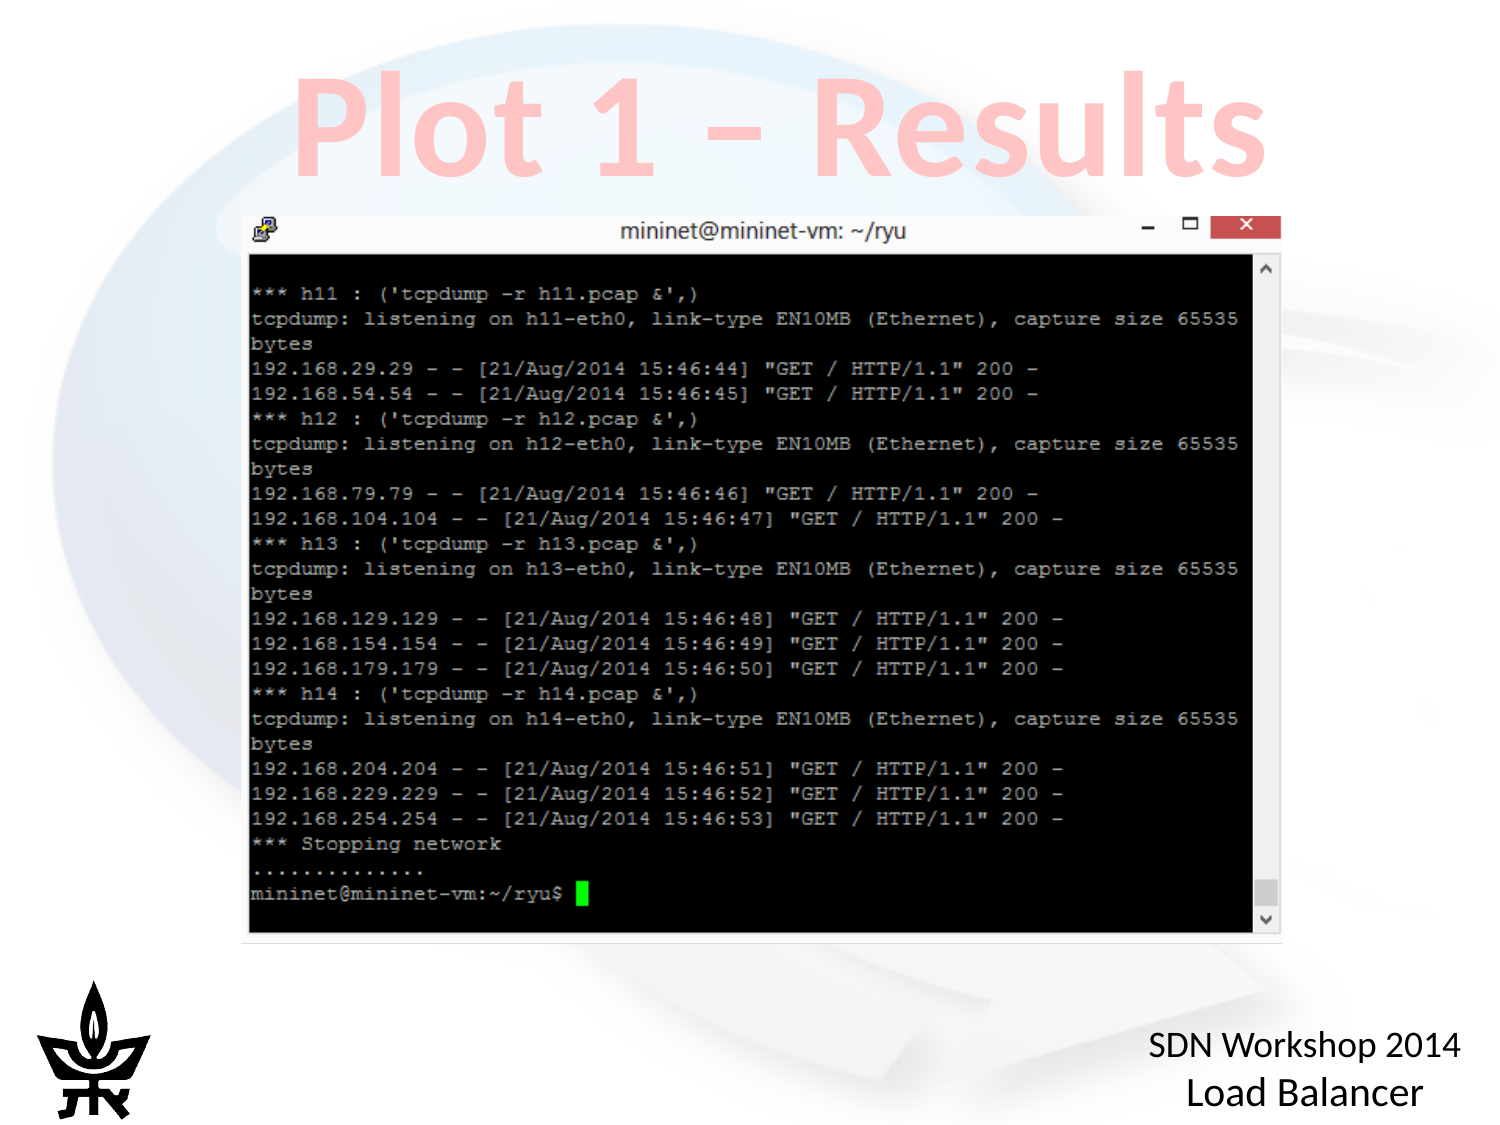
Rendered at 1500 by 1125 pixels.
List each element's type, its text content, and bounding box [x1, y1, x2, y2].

text_box Plot 1 – Results [64, 19, 1459, 215]
picture [14, 975, 172, 1124]
text_box SDN Workshop 2014 Load Balancer [1110, 1012, 1500, 1123]
picture [240, 215, 1283, 944]
